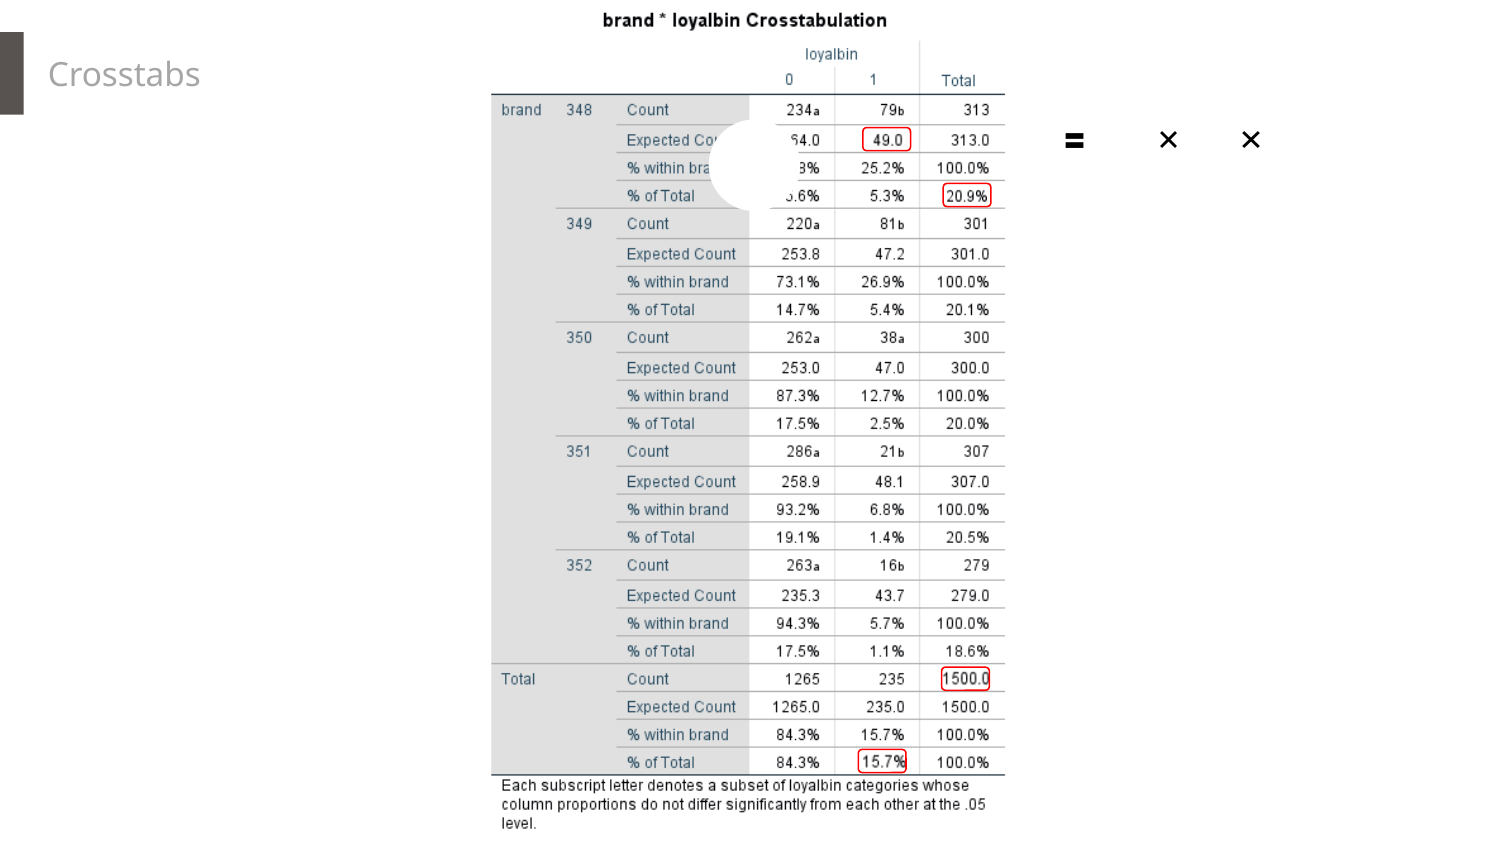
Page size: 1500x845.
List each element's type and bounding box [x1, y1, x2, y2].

picture [1239, 128, 1263, 152]
picture [1157, 128, 1180, 152]
picture [485, 0, 1015, 844]
picture [1063, 129, 1087, 153]
